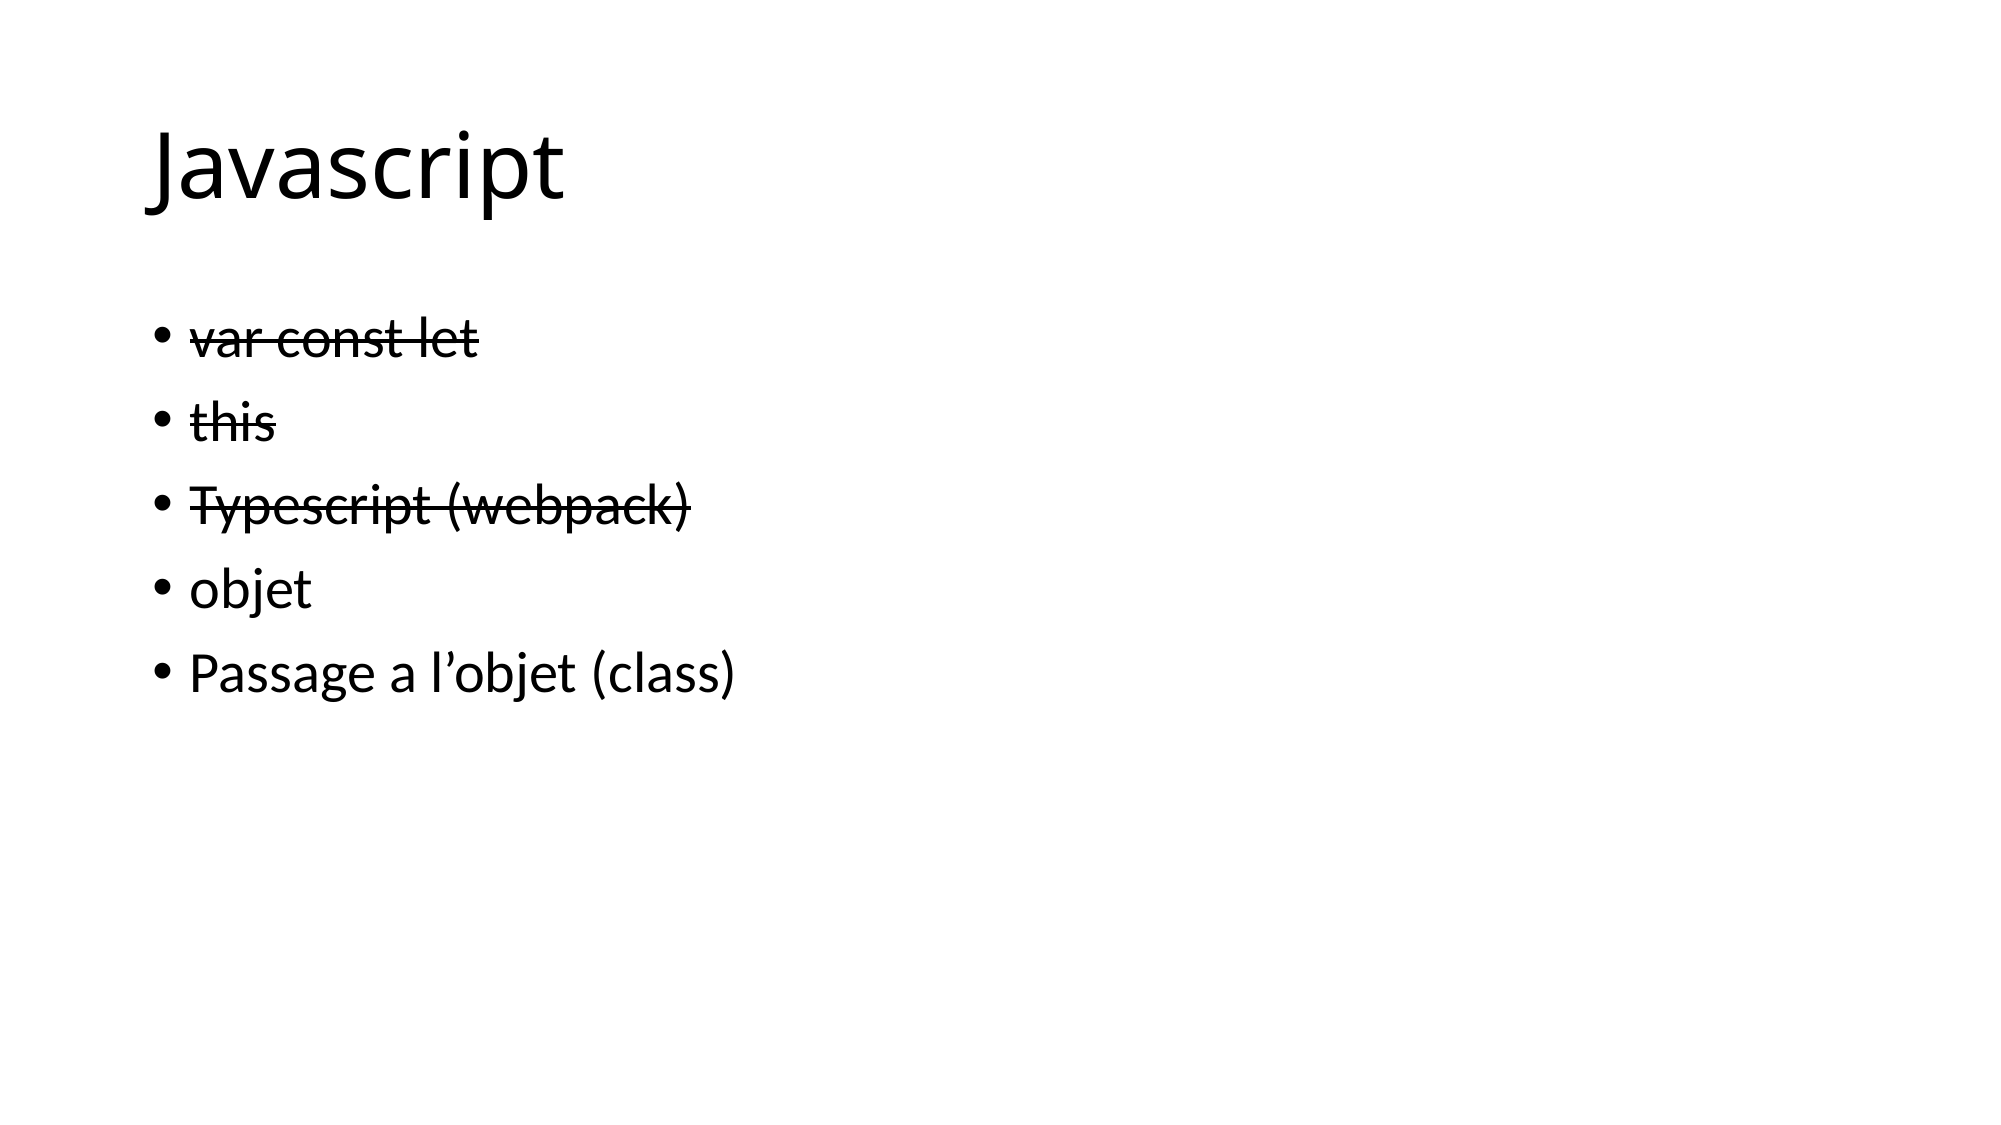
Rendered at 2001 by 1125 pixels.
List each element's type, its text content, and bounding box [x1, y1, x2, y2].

title Javascript [137, 59, 1863, 278]
list var const let this Typescript (webpack) objet Passage a l’objet (class) [137, 299, 1863, 1014]
